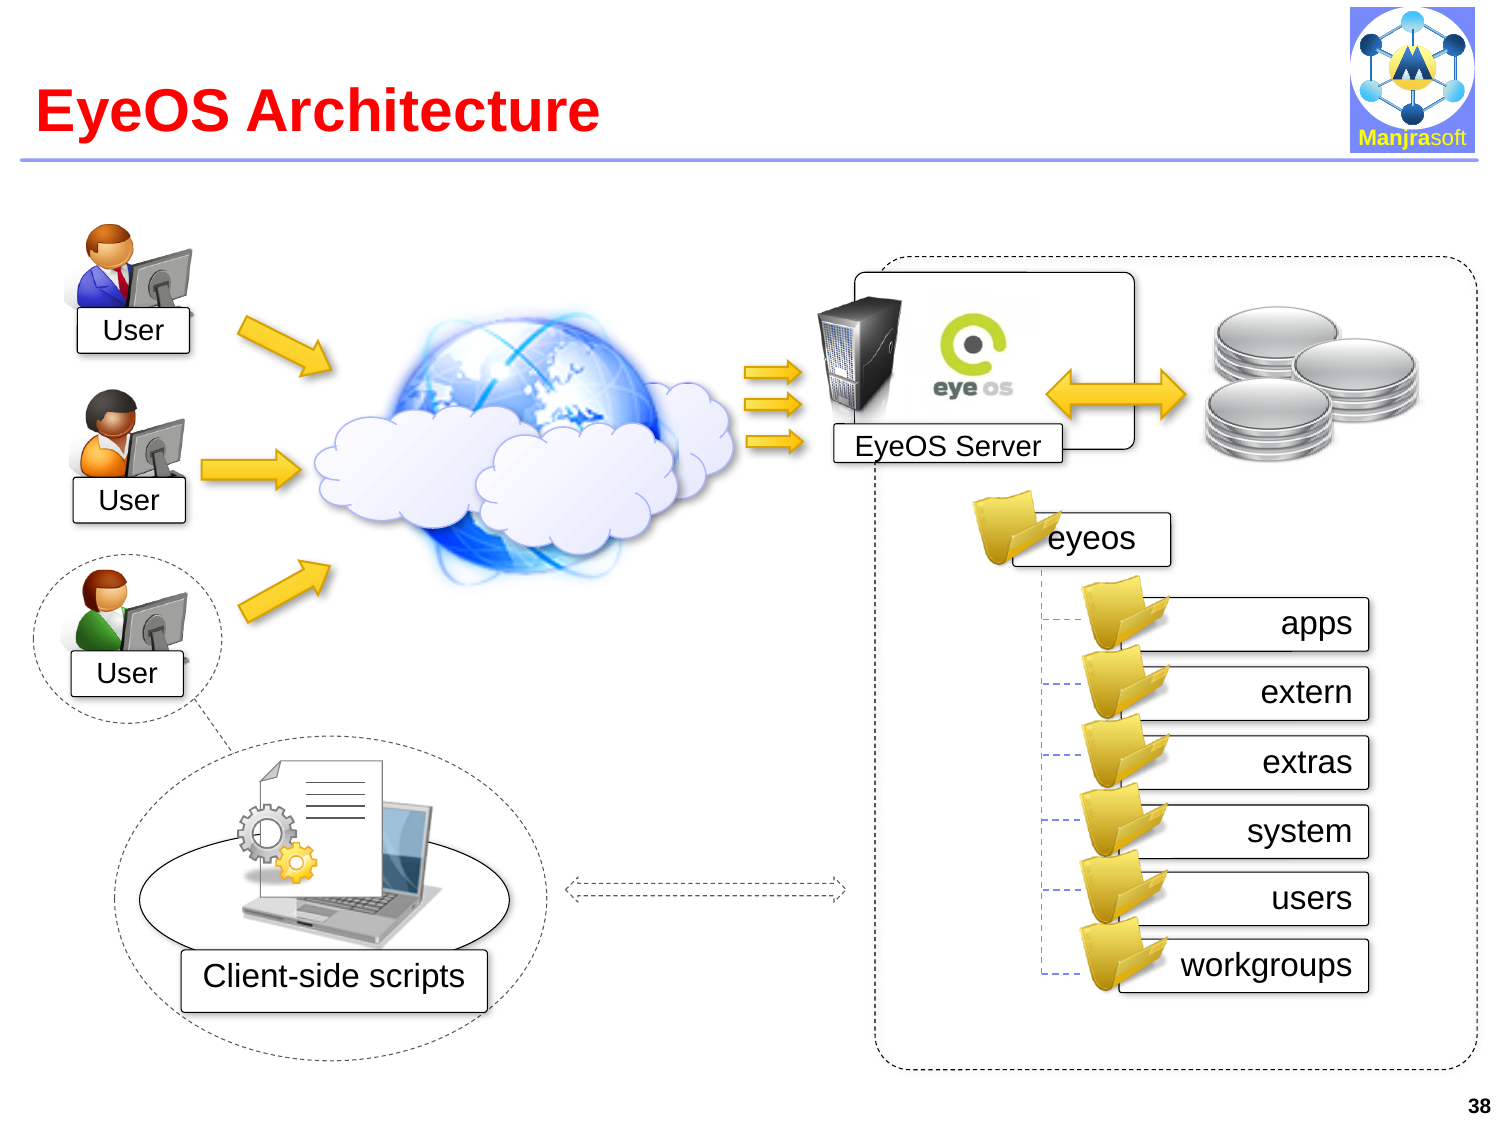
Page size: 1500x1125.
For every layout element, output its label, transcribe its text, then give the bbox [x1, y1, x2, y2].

slide_number 38 [1364, 1093, 1500, 1120]
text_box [15, 187, 1500, 1088]
title EyeOS Architecture [26, 0, 1479, 145]
